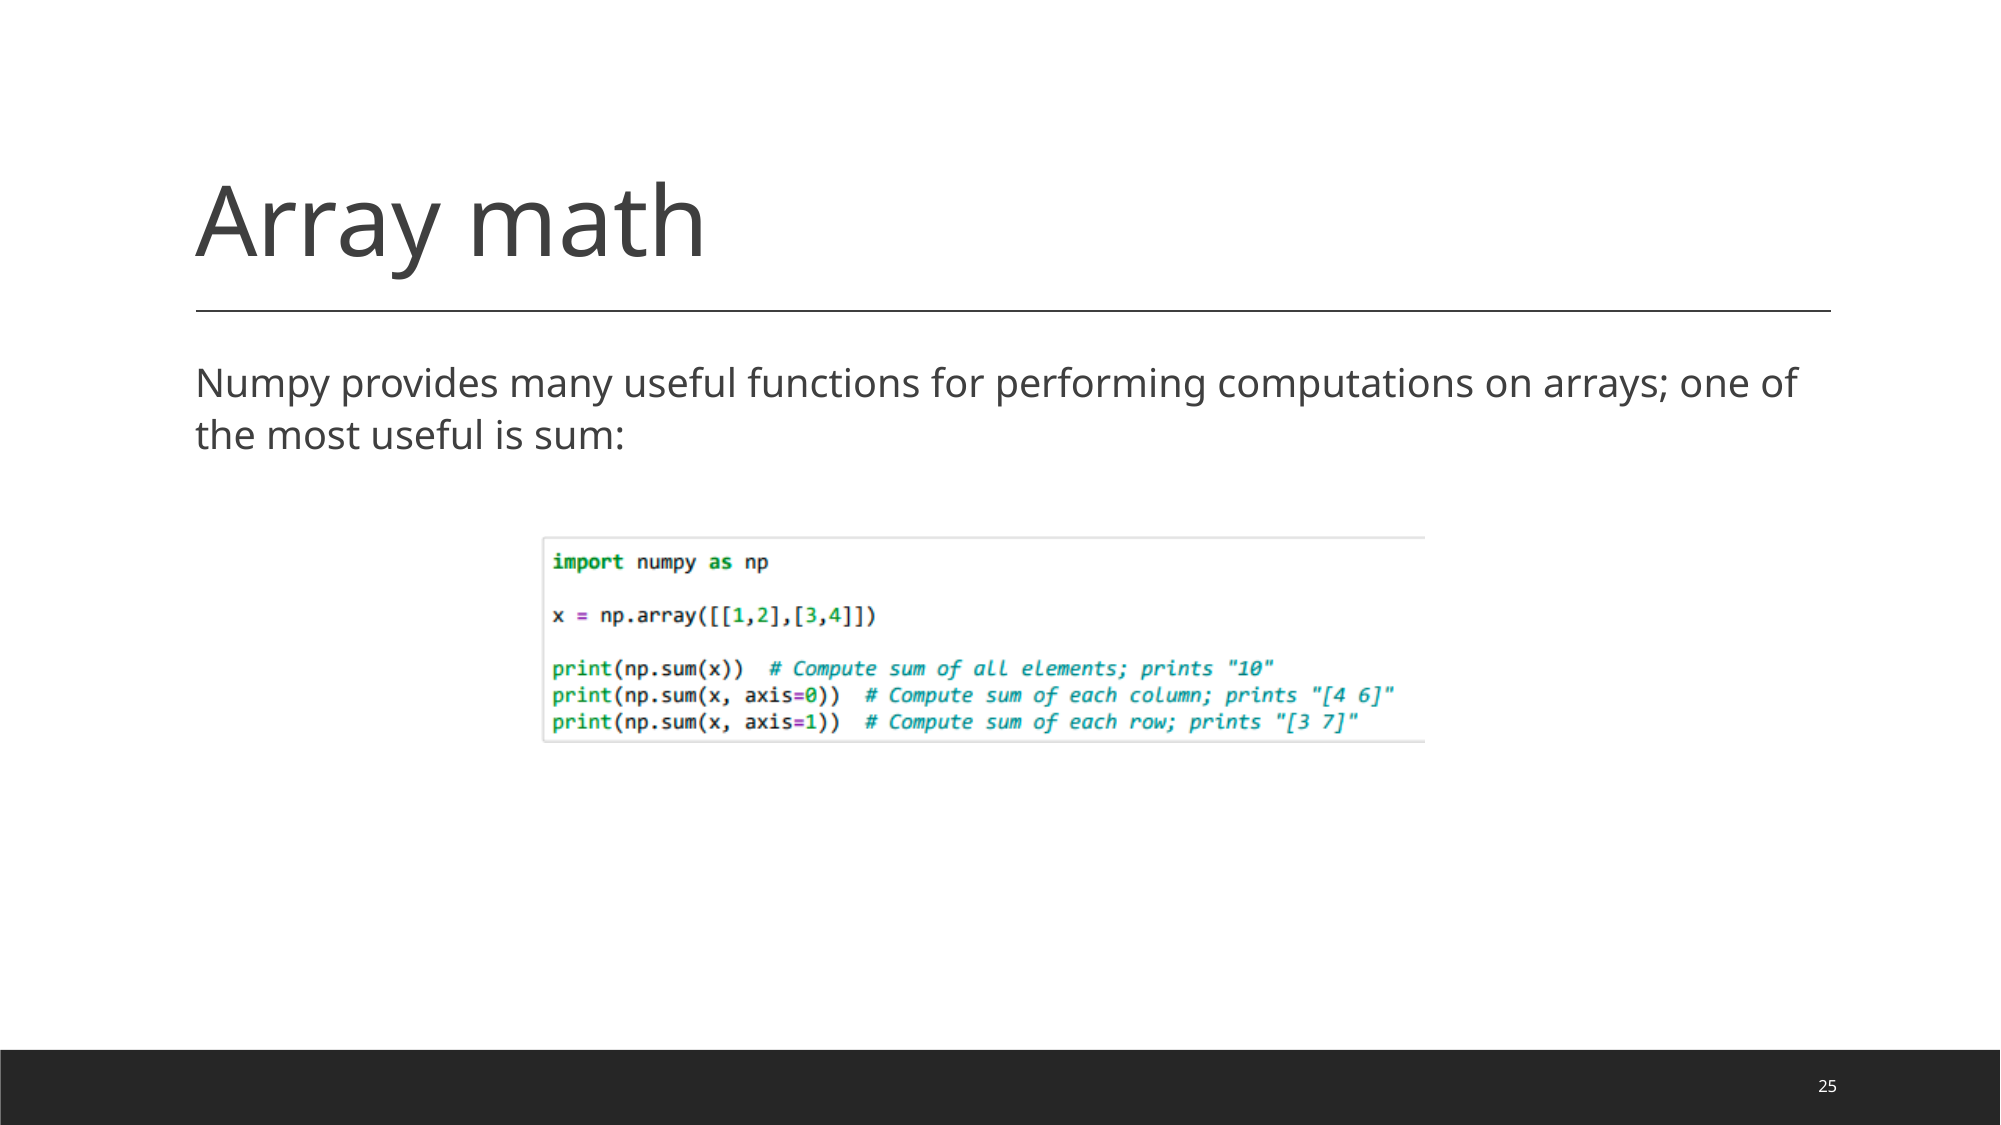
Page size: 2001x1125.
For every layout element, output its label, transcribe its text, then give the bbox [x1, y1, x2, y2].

slide_number 25 [1803, 1057, 1932, 1118]
picture [540, 535, 1425, 743]
list Numpy provides many useful functions for performing computations on arrays; one of the most useful is sum: [180, 345, 1830, 963]
title Array math [180, 47, 1830, 285]
